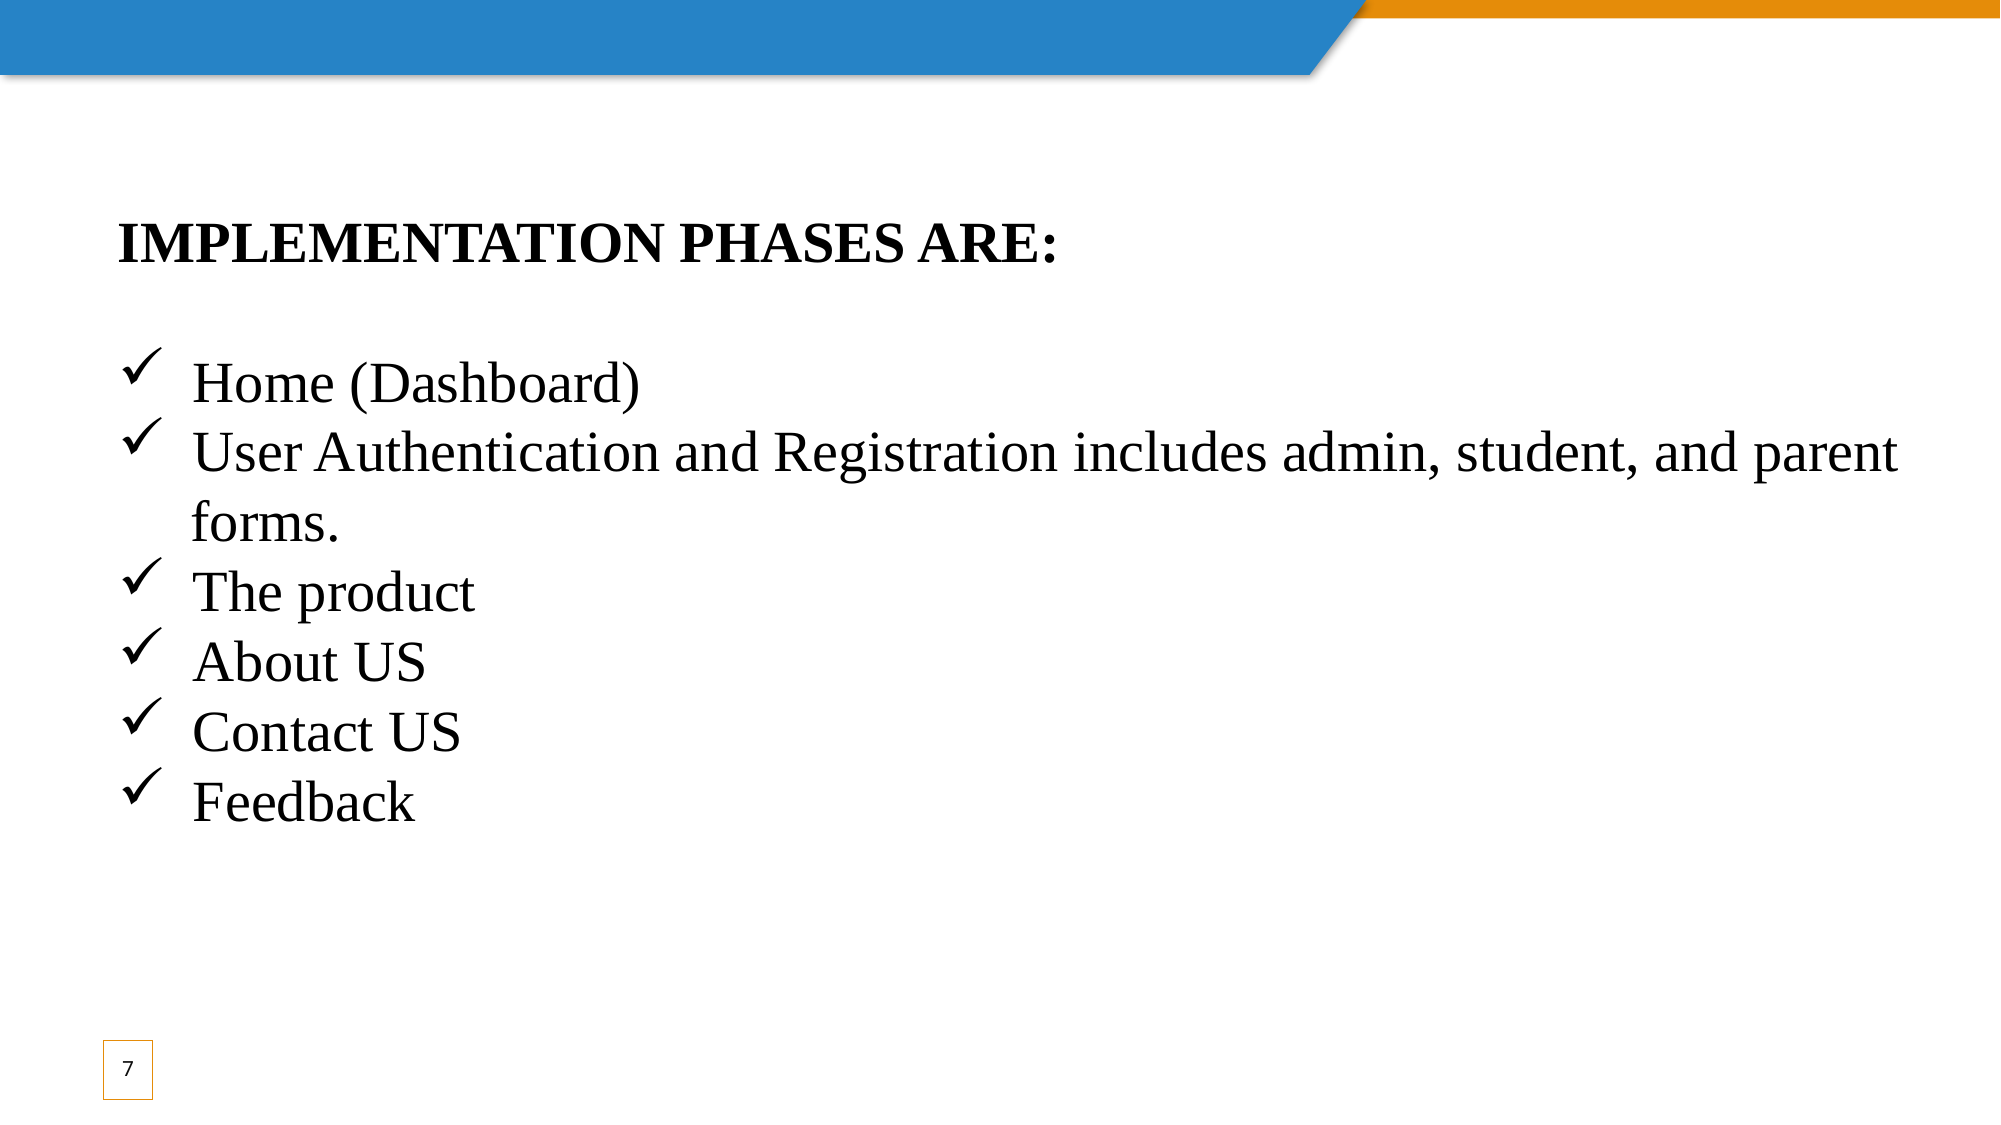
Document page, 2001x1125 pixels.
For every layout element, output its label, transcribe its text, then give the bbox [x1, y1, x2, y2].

text_box IMPLEMENTATION PHASES ARE: Home (Dashboard) User Authentication and Registration includes admin, student, and parent forms. The product About US Contact US Feedback [103, 196, 2000, 841]
slide_number 7 [103, 1040, 153, 1100]
